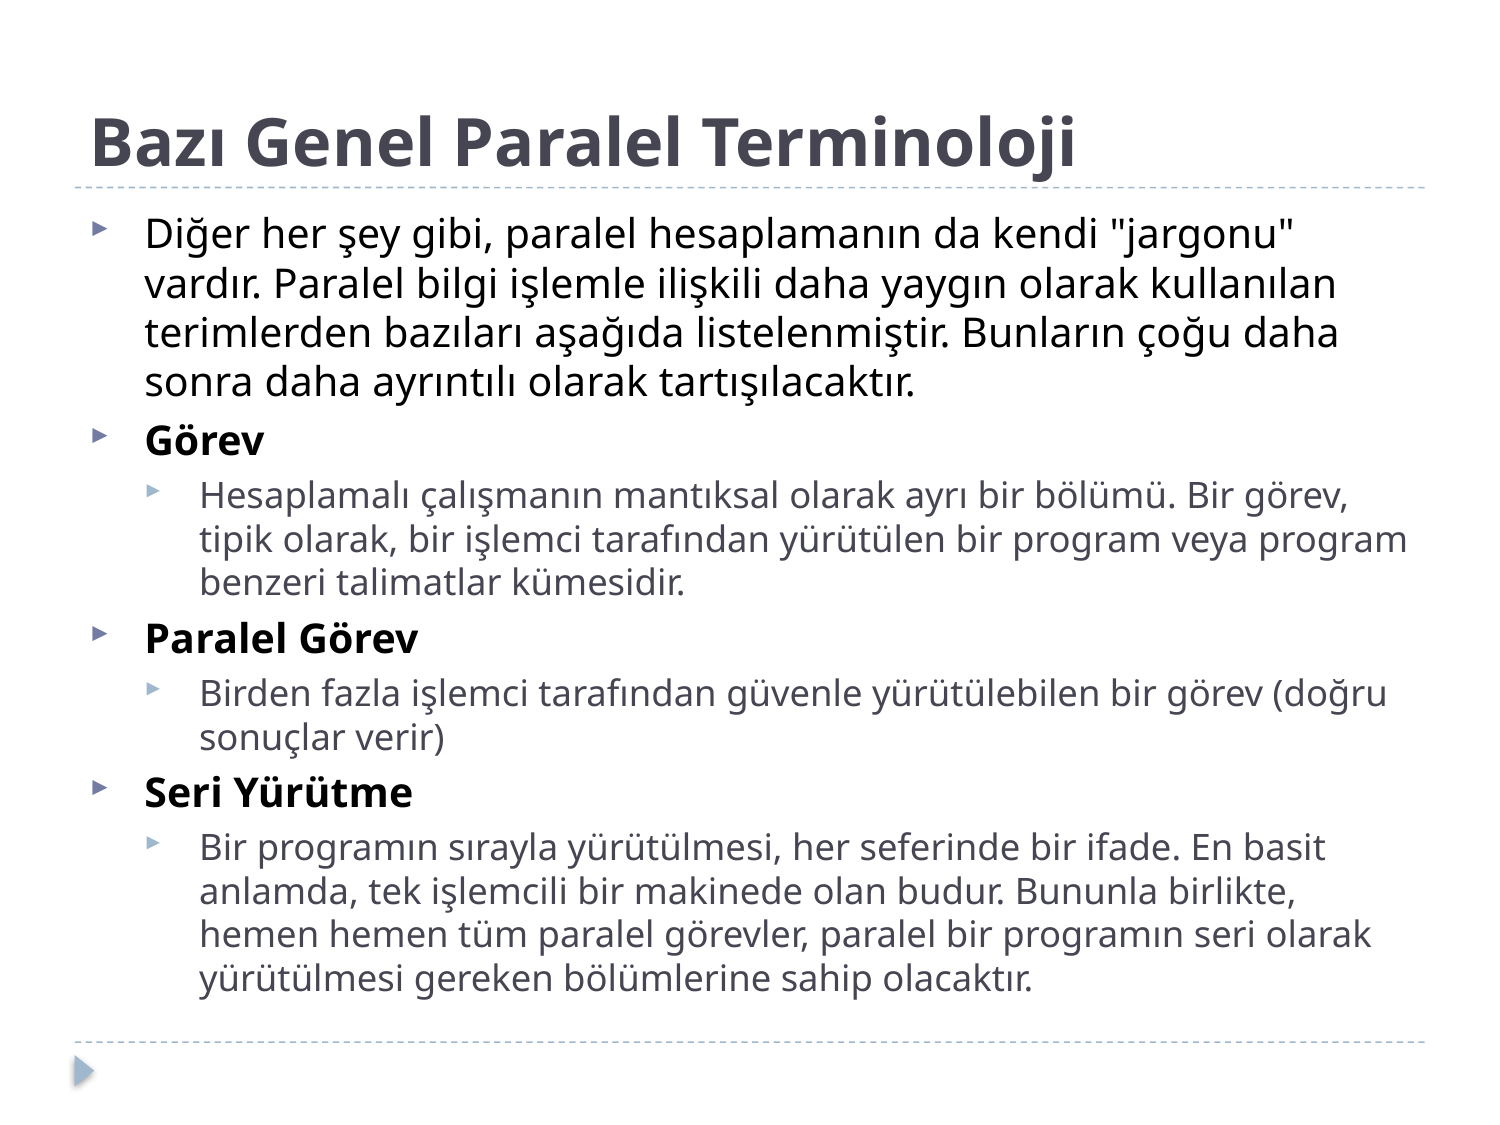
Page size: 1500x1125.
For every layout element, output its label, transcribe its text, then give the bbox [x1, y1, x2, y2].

list Diğer her şey gibi, paralel hesaplamanın da kendi "jargonu" vardır. Paralel bilgi işlemle ilişkili daha yaygın olarak kullanılan terimlerden bazıları aşağıda listelenmiştir. Bunların çoğu daha sonra daha ayrıntılı olarak tartışılacaktır. Görev Hesaplamalı çalışmanın mantıksal olarak ayrı bir bölümü. Bir görev, tipik olarak, bir işlemci tarafından yürütülen bir program veya program benzeri talimatlar kümesidir. Paralel Görev Birden fazla işlemci tarafından güvenle yürütülebilen bir görev (doğru sonuçlar verir) Seri Yürütme Bir programın sırayla yürütülmesi, her seferinde bir ifade. En basit anlamda, tek işlemcili bir makinede olan budur. Bununla birlikte, hemen hemen tüm paralel görevler, paralel bir programın seri olarak yürütülmesi gereken bölümlerine sahip olacaktır. [75, 200, 1425, 1010]
title Bazı Genel Paralel Terminoloji [75, 24, 1425, 188]
